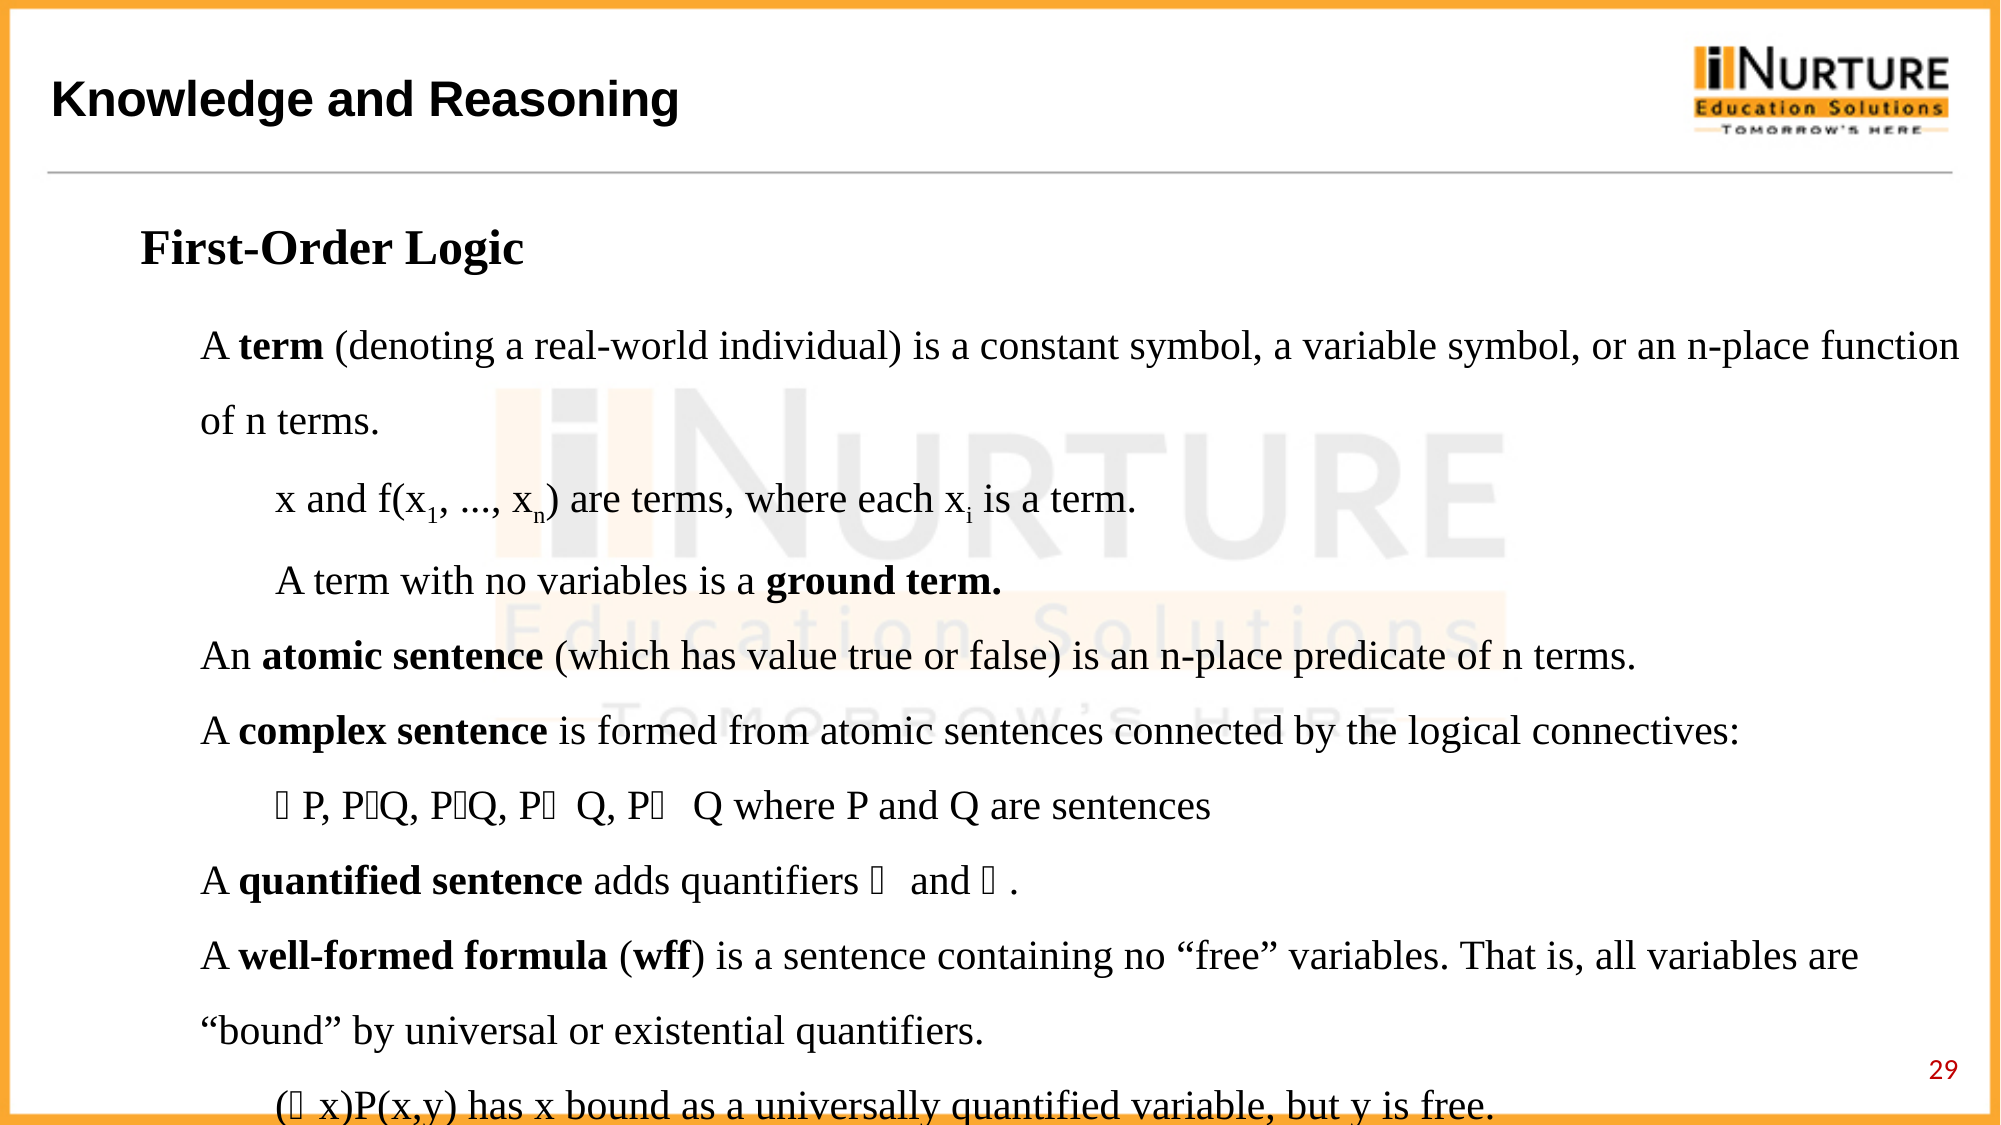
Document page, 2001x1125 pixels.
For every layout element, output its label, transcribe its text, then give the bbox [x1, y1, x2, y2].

text_box A term (denoting a real-world individual) is a constant symbol, a variable symbol, or an n-place function of n terms. x and f(x1, ..., xn) are terms, where each xi is a term. A term with no variables is a ground term. An atomic sentence (which has value true or false) is an n-place predicate of n terms. A complex sentence is formed from atomic sentences connected by the logical connectives: P, PQ, PQ, PQ, PQ where P and Q are sentences A quantified sentence adds quantifiers  and . A well-formed formula (wff) is a sentence containing no “free” variables. That is, all variables are “bound” by universal or existential quantifiers. (x)P(x,y) has x bound as a universally quantified variable, but y is free. [185, 285, 1977, 1125]
text_box First-Order Logic [66, 207, 2000, 283]
picture [0, 0, 2001, 1125]
